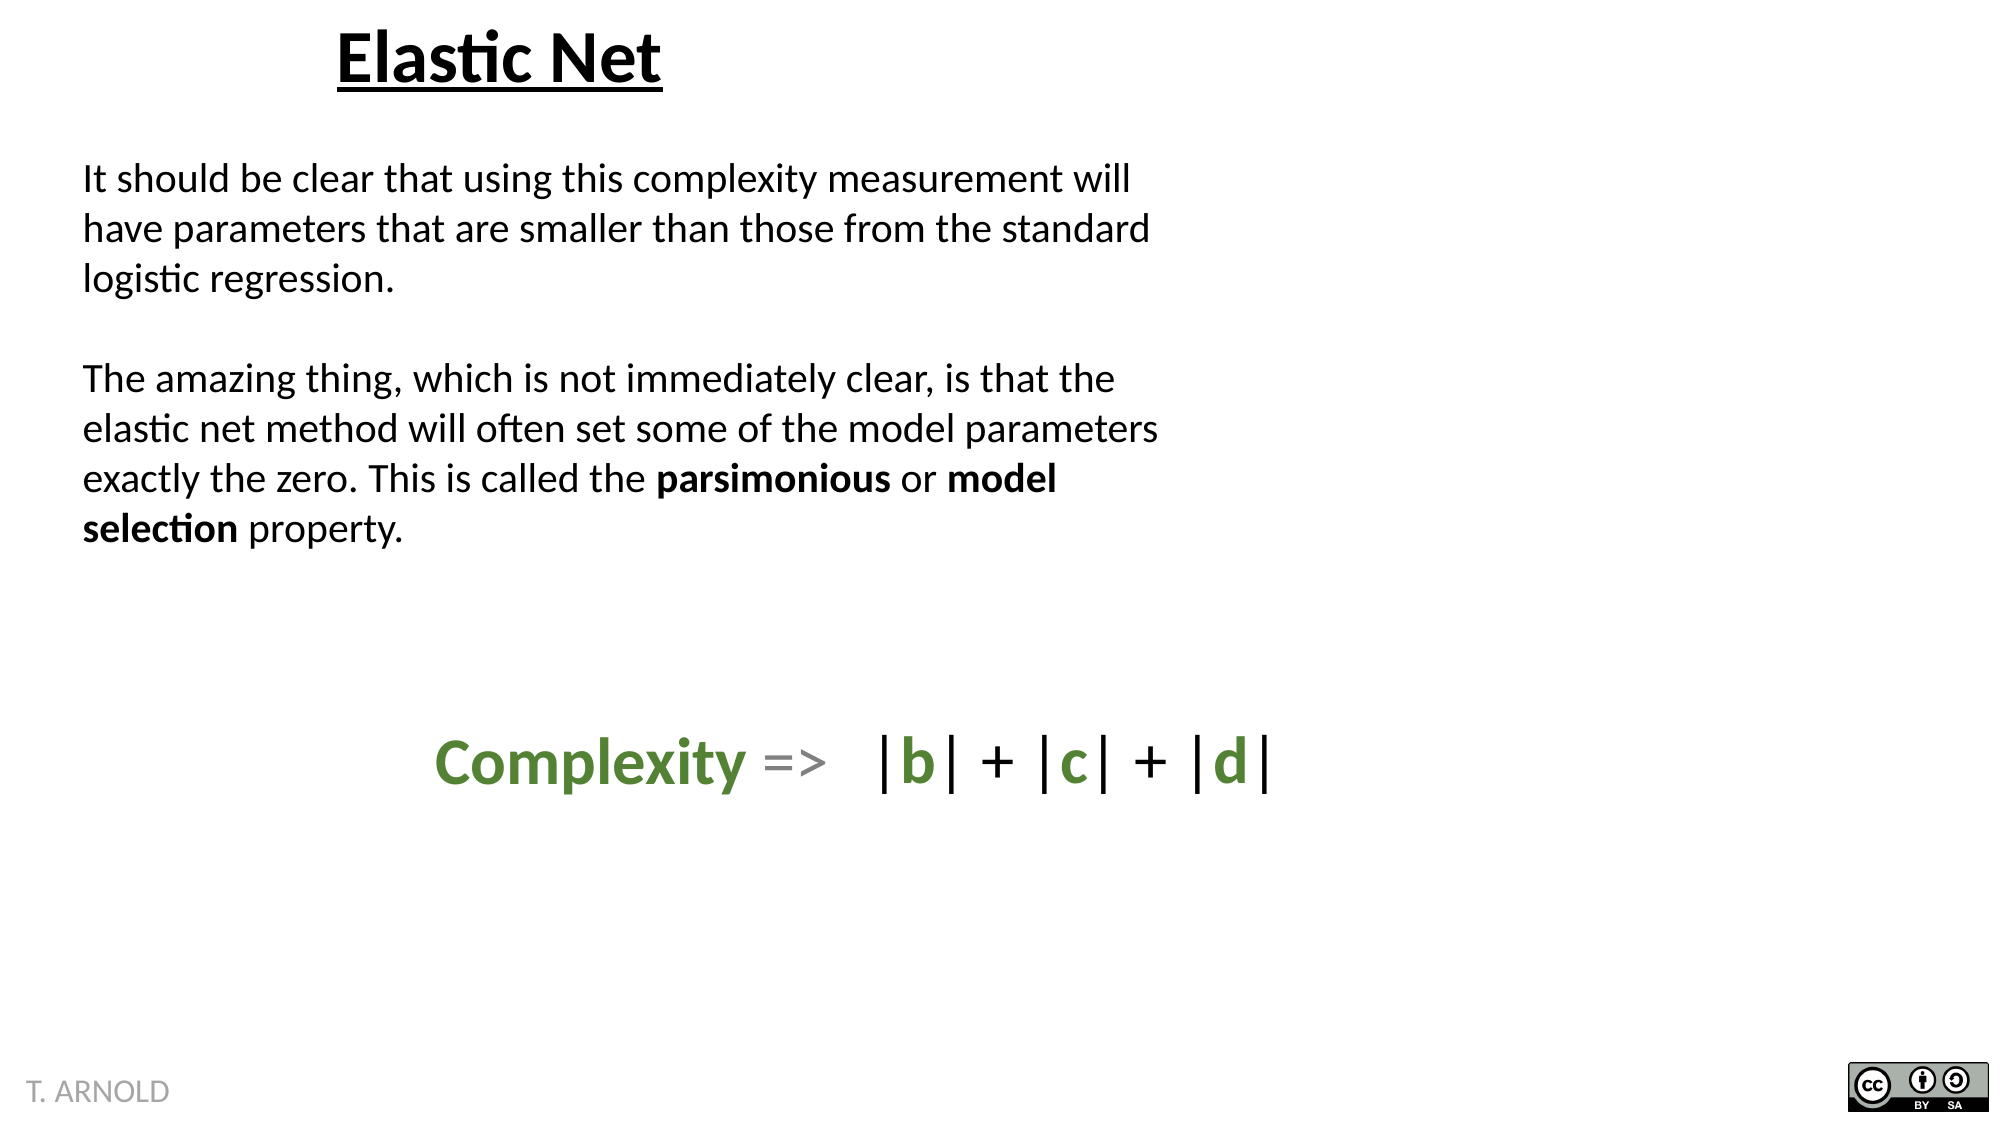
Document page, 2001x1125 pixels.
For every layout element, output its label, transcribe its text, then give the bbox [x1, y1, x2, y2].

text_box Complexity => [420, 710, 941, 806]
text_box |b| + |c| + |d| [854, 709, 1323, 804]
picture [1848, 1062, 1989, 1112]
text_box Elastic Net [0, 0, 1000, 105]
text_box T. ARNOLD [11, 1062, 673, 1117]
text_box It should be clear that using this complexity measurement will have parameters that are smaller than those from the standard logistic regression. The amazing thing, which is not immediately clear, is that the elastic net method will often set some of the model parameters exactly the zero. This is called the parsimonious or model selection property. [67, 143, 1182, 559]
